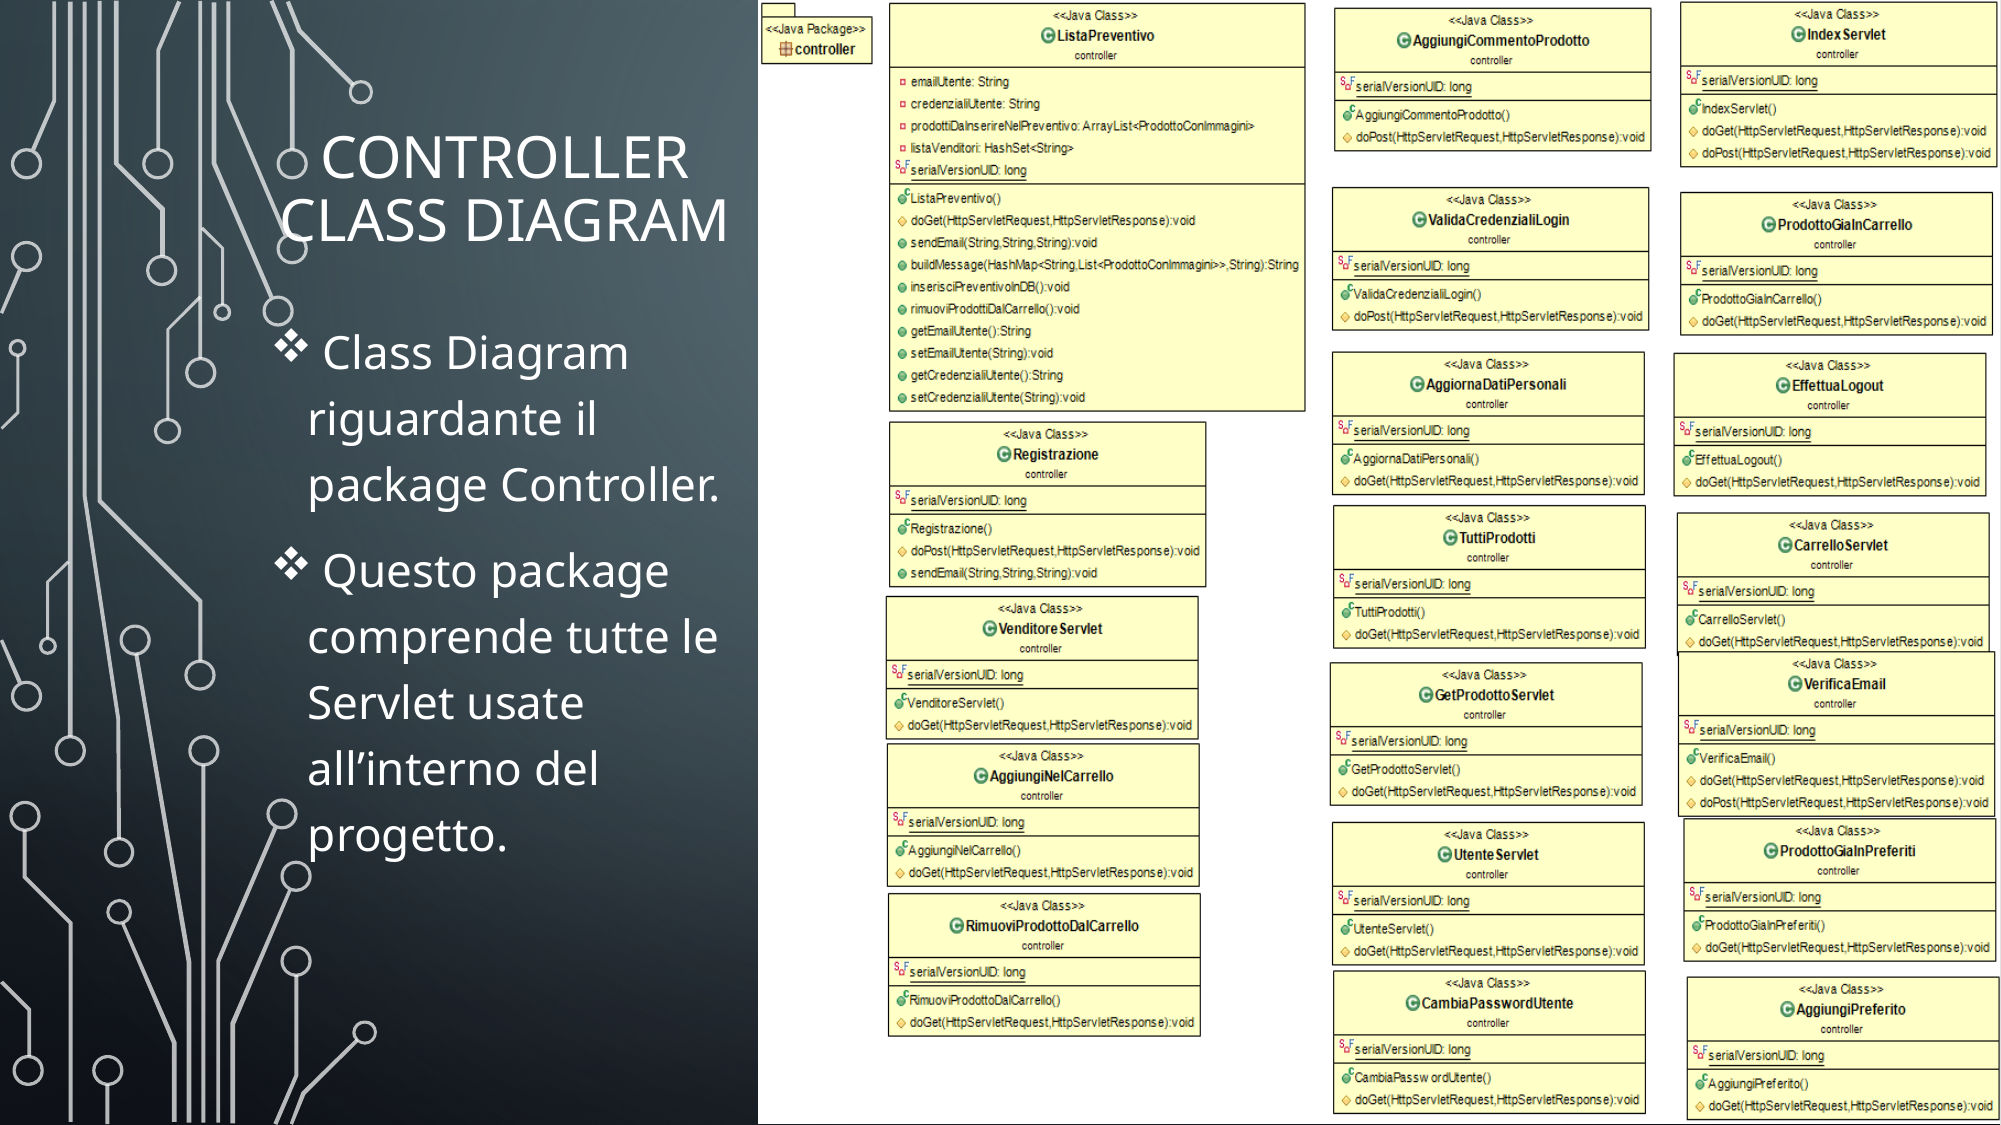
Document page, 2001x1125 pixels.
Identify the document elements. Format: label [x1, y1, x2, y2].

picture [758, 0, 2000, 1124]
text_box [0, 0, 379, 1125]
text_box [379, 0, 2000, 1125]
